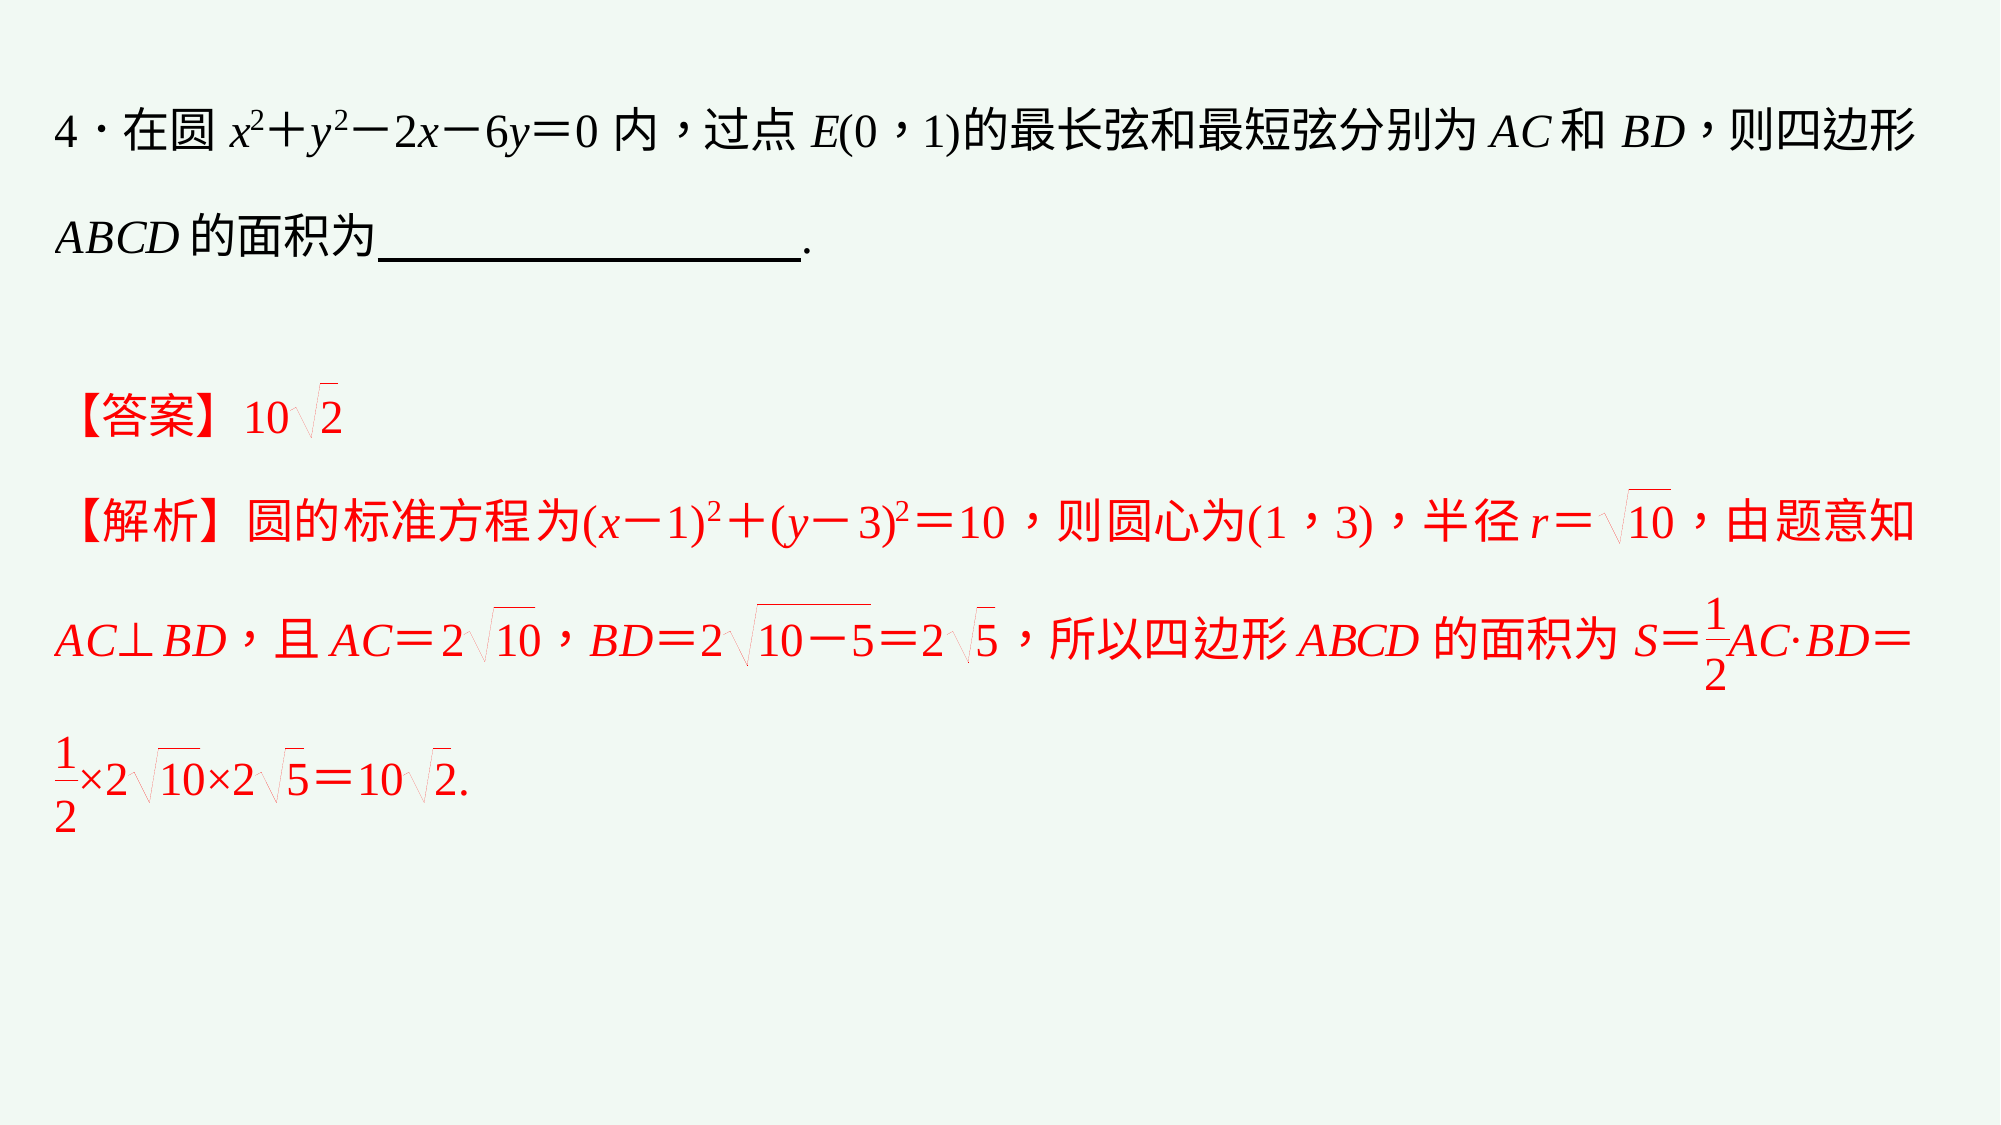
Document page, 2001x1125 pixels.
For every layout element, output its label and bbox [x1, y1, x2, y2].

text_box [54, 362, 1917, 928]
text_box [55, 76, 1917, 362]
